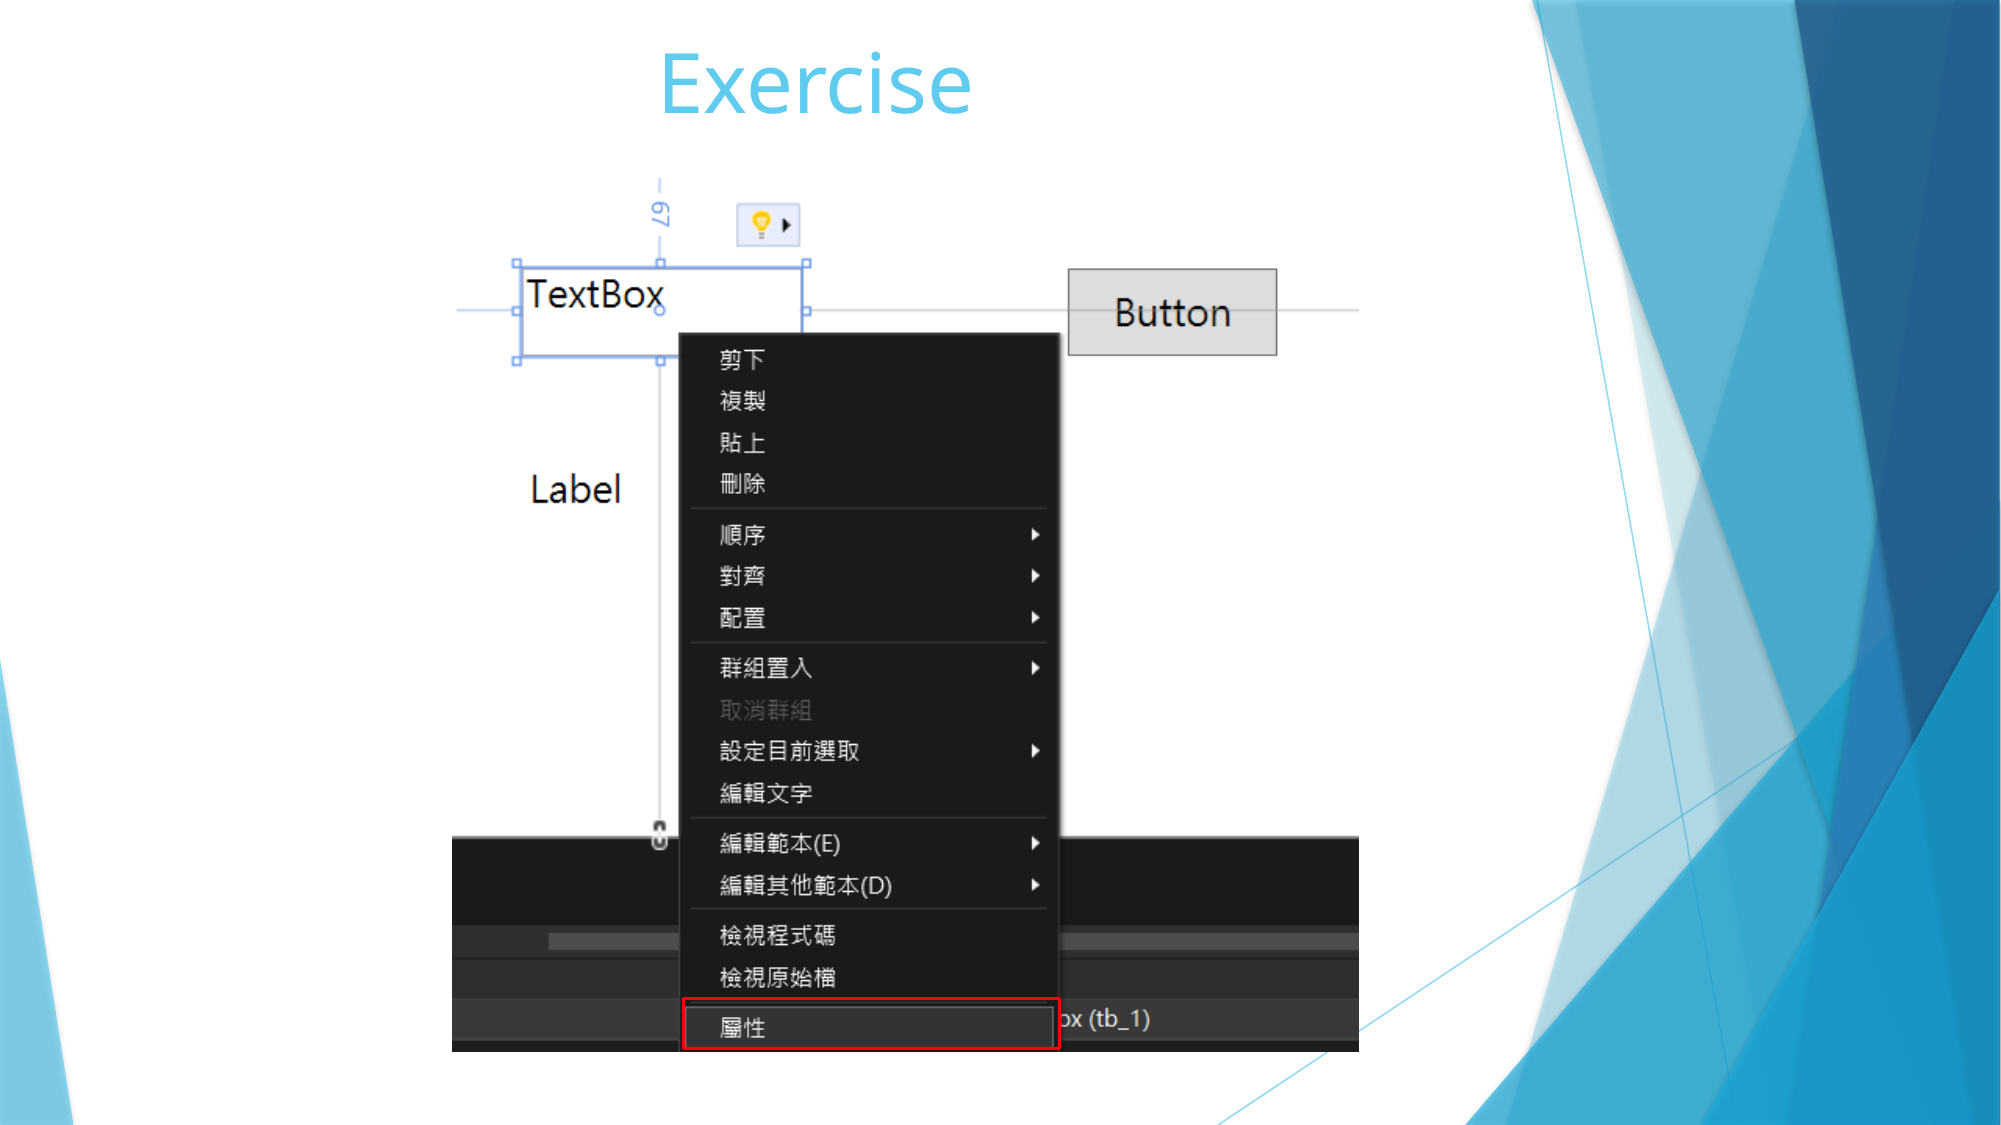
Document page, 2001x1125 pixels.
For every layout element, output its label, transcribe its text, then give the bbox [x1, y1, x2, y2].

picture [452, 177, 1360, 1053]
text_box Exercise [111, 0, 1522, 195]
